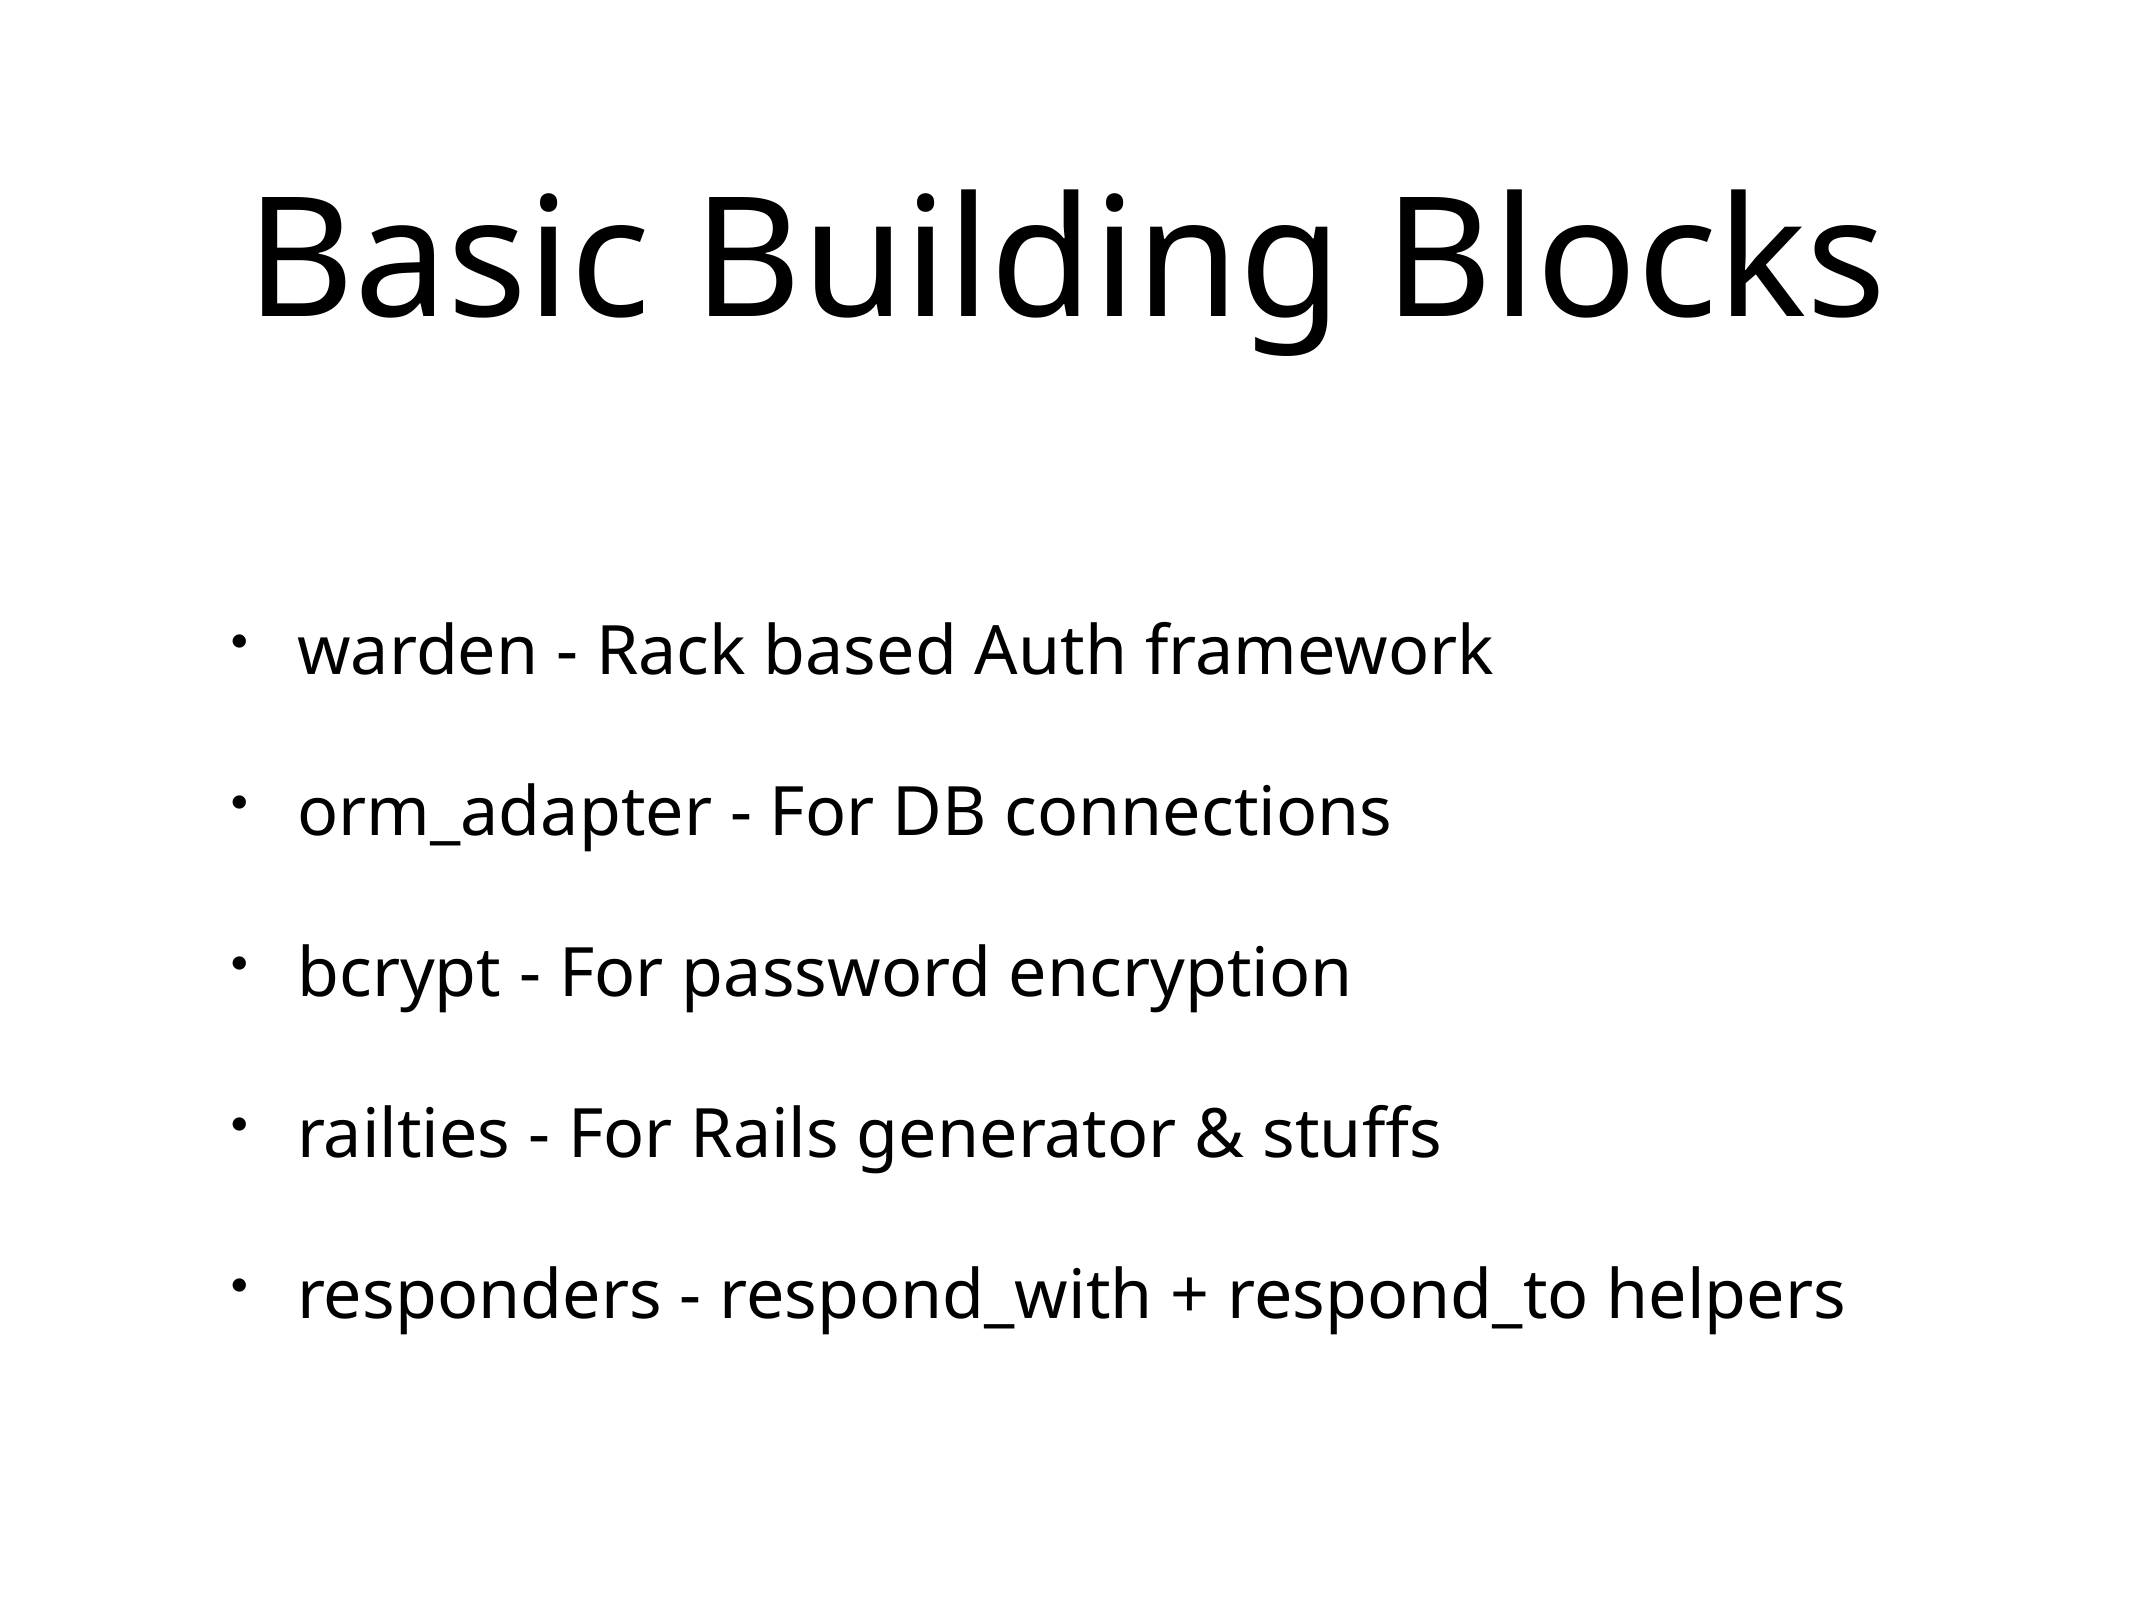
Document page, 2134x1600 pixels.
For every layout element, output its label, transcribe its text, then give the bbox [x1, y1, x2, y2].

list warden - Rack based Auth framework orm_adapter - For DB connections bcrypt - For password encryption railties - For Rails generator & stuffs responders - respond_with + respond_to helpers [155, 372, 1978, 1405]
title Basic Building Blocks [155, 72, 1978, 372]
